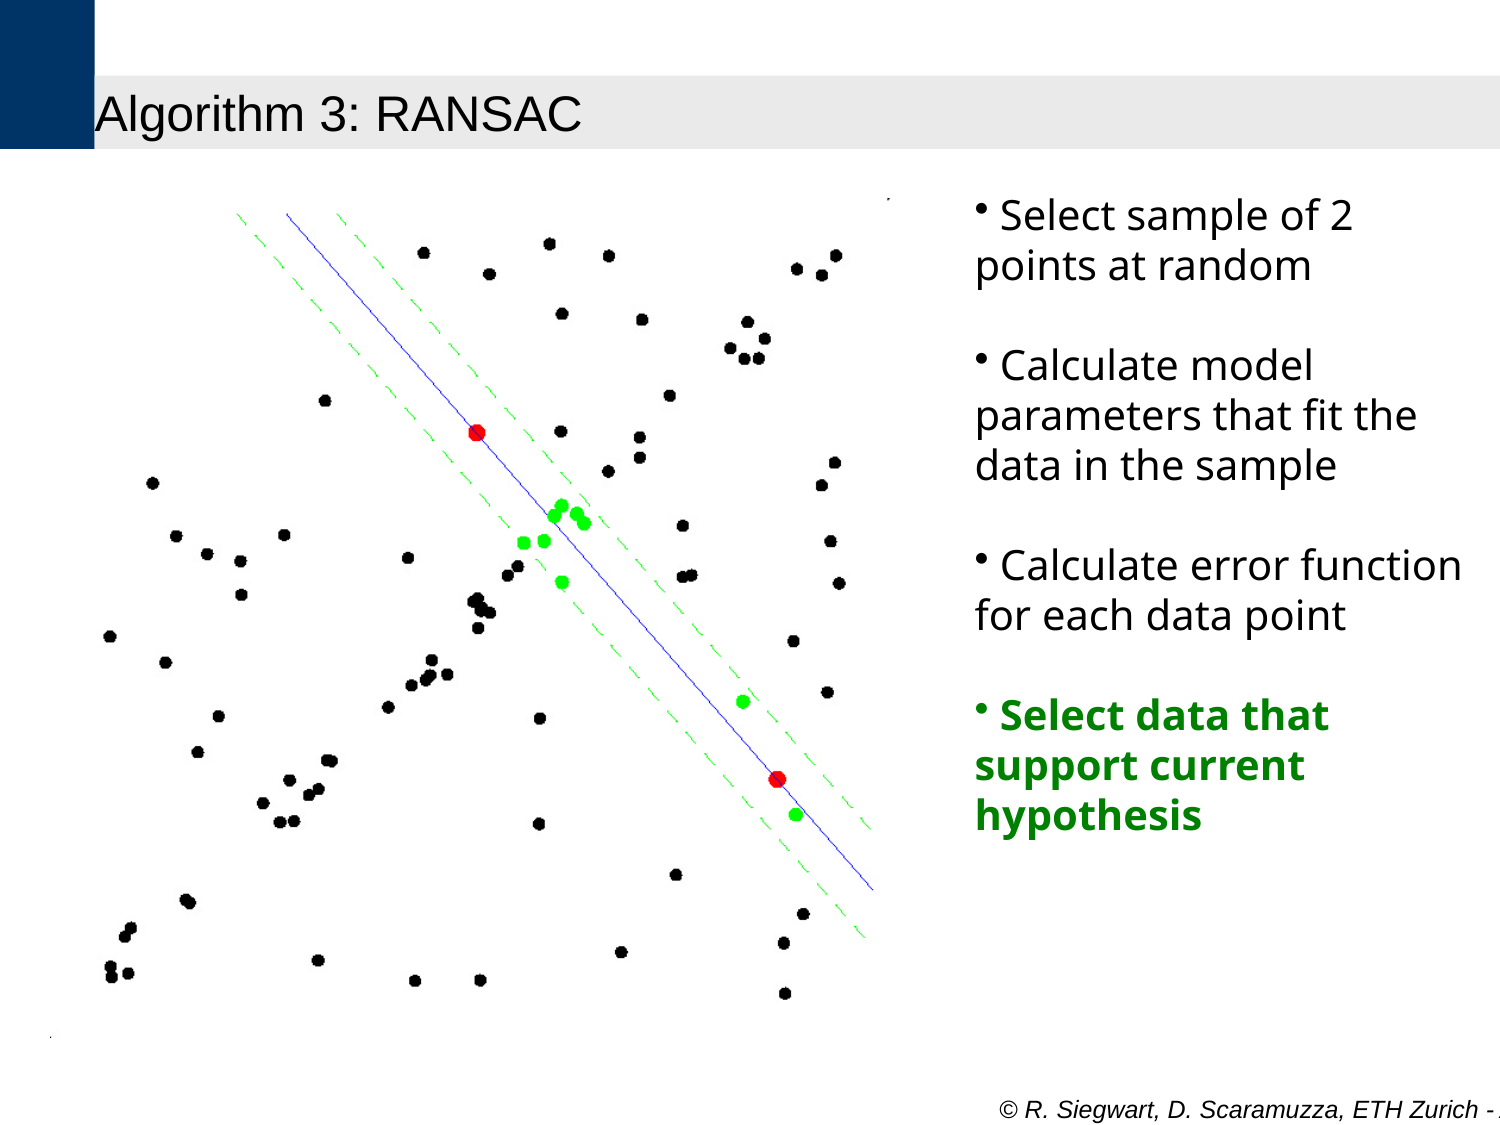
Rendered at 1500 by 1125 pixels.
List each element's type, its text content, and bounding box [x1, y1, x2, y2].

title Algorithm 3: RANSAC [94, 75, 1500, 149]
picture [49, 191, 898, 1038]
text_box Select sample of 2 points at random Calculate model parameters that fit the data in the sample Calculate error function for each data point Select data that support current hypothesis [959, 181, 1500, 847]
